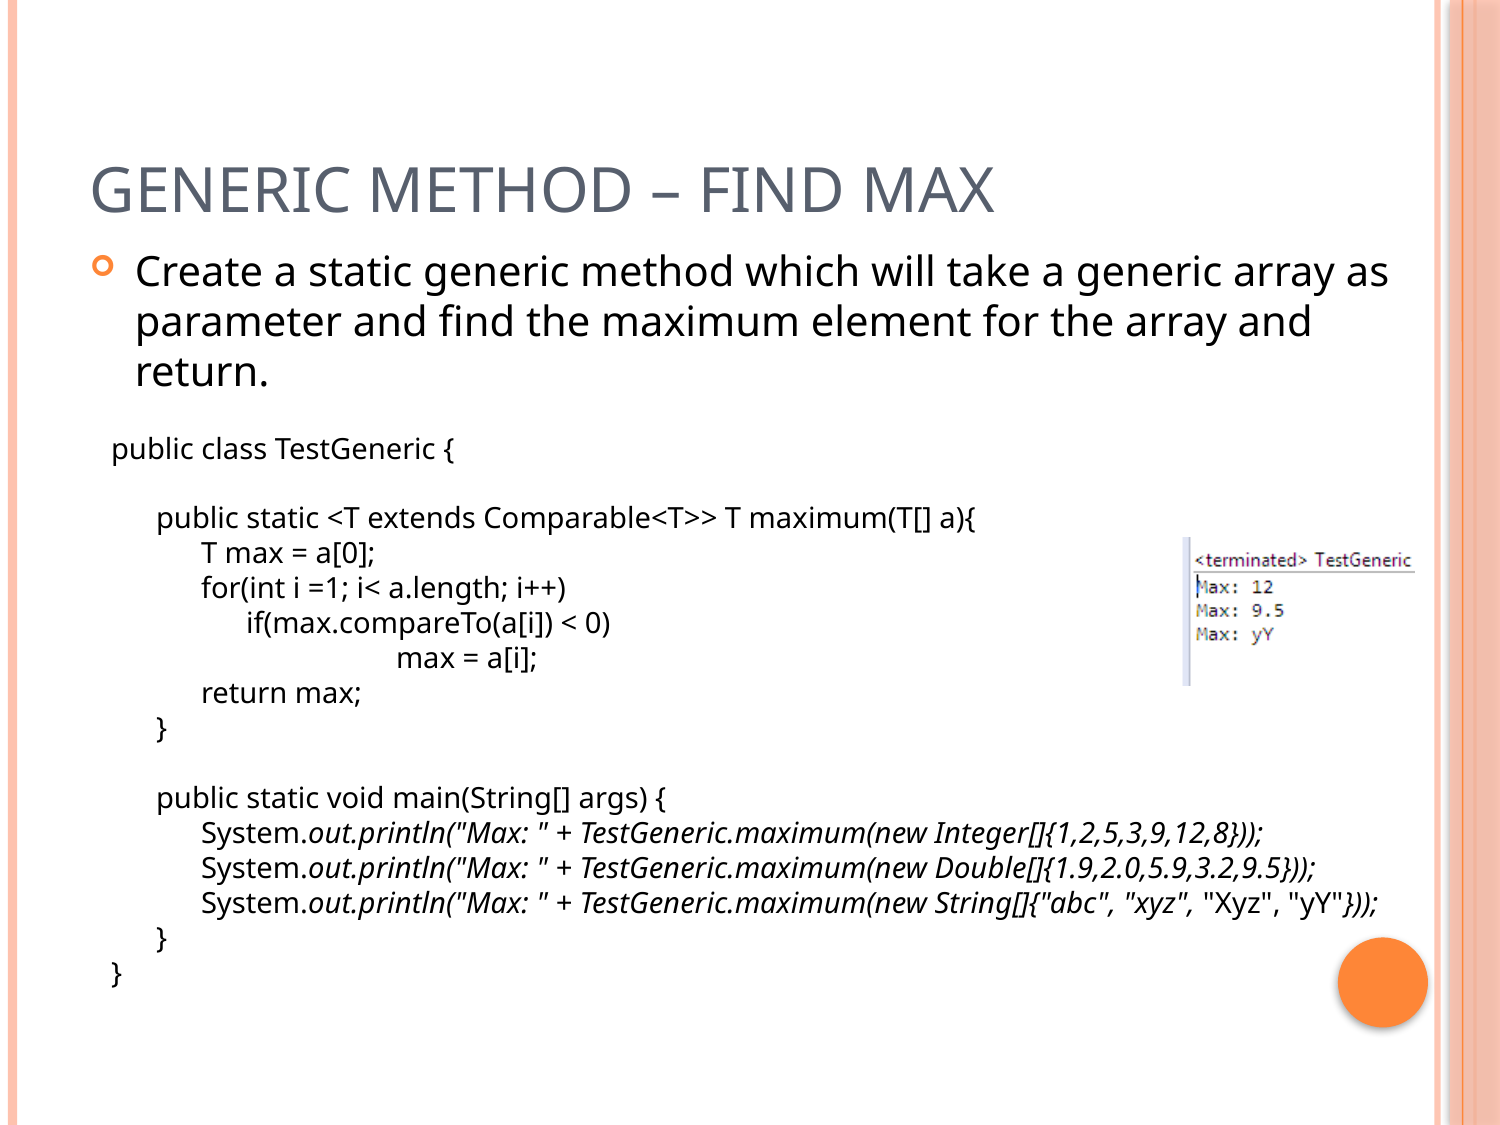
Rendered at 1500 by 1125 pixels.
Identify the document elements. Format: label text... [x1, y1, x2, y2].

title Generic Method – Find Max [75, 45, 1300, 233]
picture [1174, 536, 1415, 687]
list Create a static generic method which will take a generic array as parameter and find the maximum element for the array and return. public class TestGeneric { public static <T extends Comparable<T>> T maximum(T[] a){ T max = a[0]; for(int i =1; i< a.length; i++) if(max.compareTo(a[i]) < 0) max = a[i]; return max; } public static void main(String[] args) { System.out.println("Max: " + TestGeneric.maximum(new Integer[]{1,2,5,3,9,12,8})); System.out.println("Max: " + TestGeneric.maximum(new Double[]{1.9,2.0,5.9,3.2,9.5})); System.out.println("Max: " + TestGeneric.maximum(new String[]{"abc", "xyz", "Xyz", "yY"})); } } [75, 237, 1425, 1038]
